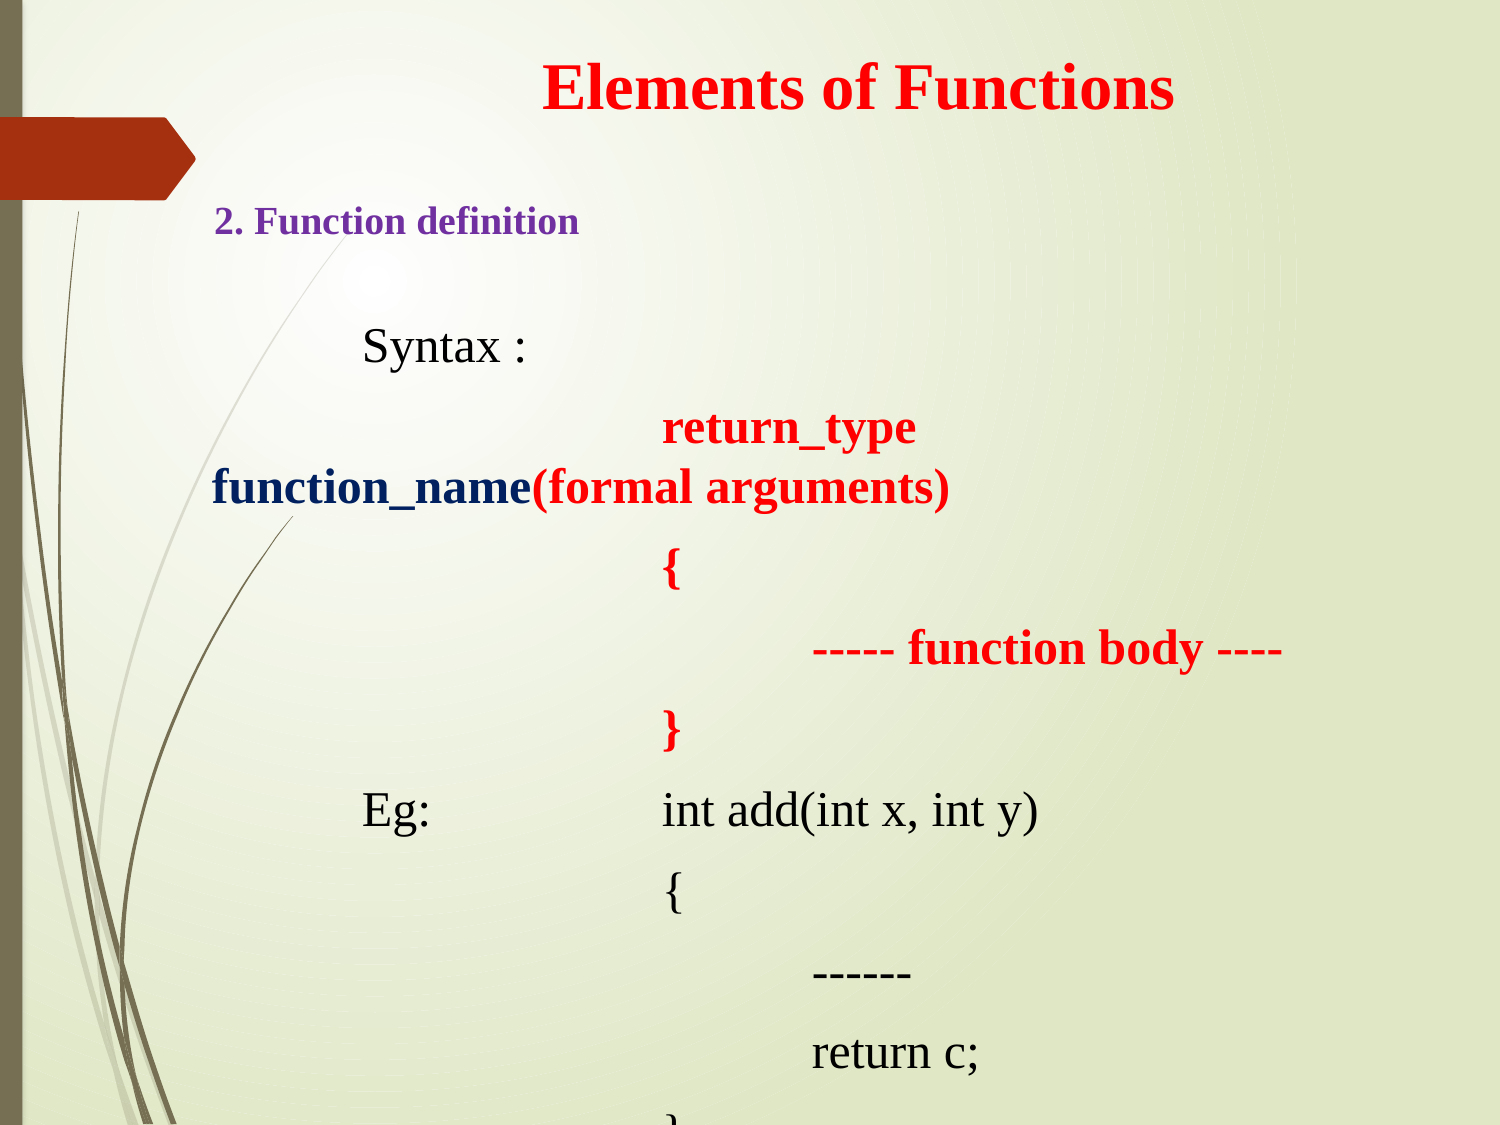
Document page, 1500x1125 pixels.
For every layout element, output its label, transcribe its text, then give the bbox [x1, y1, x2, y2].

list Syntax : return_type function_name(formal arguments) { ----- function body ---- } Eg: int add(int x, int y) { ------ return c; } [140, 304, 1404, 1030]
text_box Elements of Functions [527, 35, 1194, 130]
title 2. Function definition [199, 187, 1296, 300]
